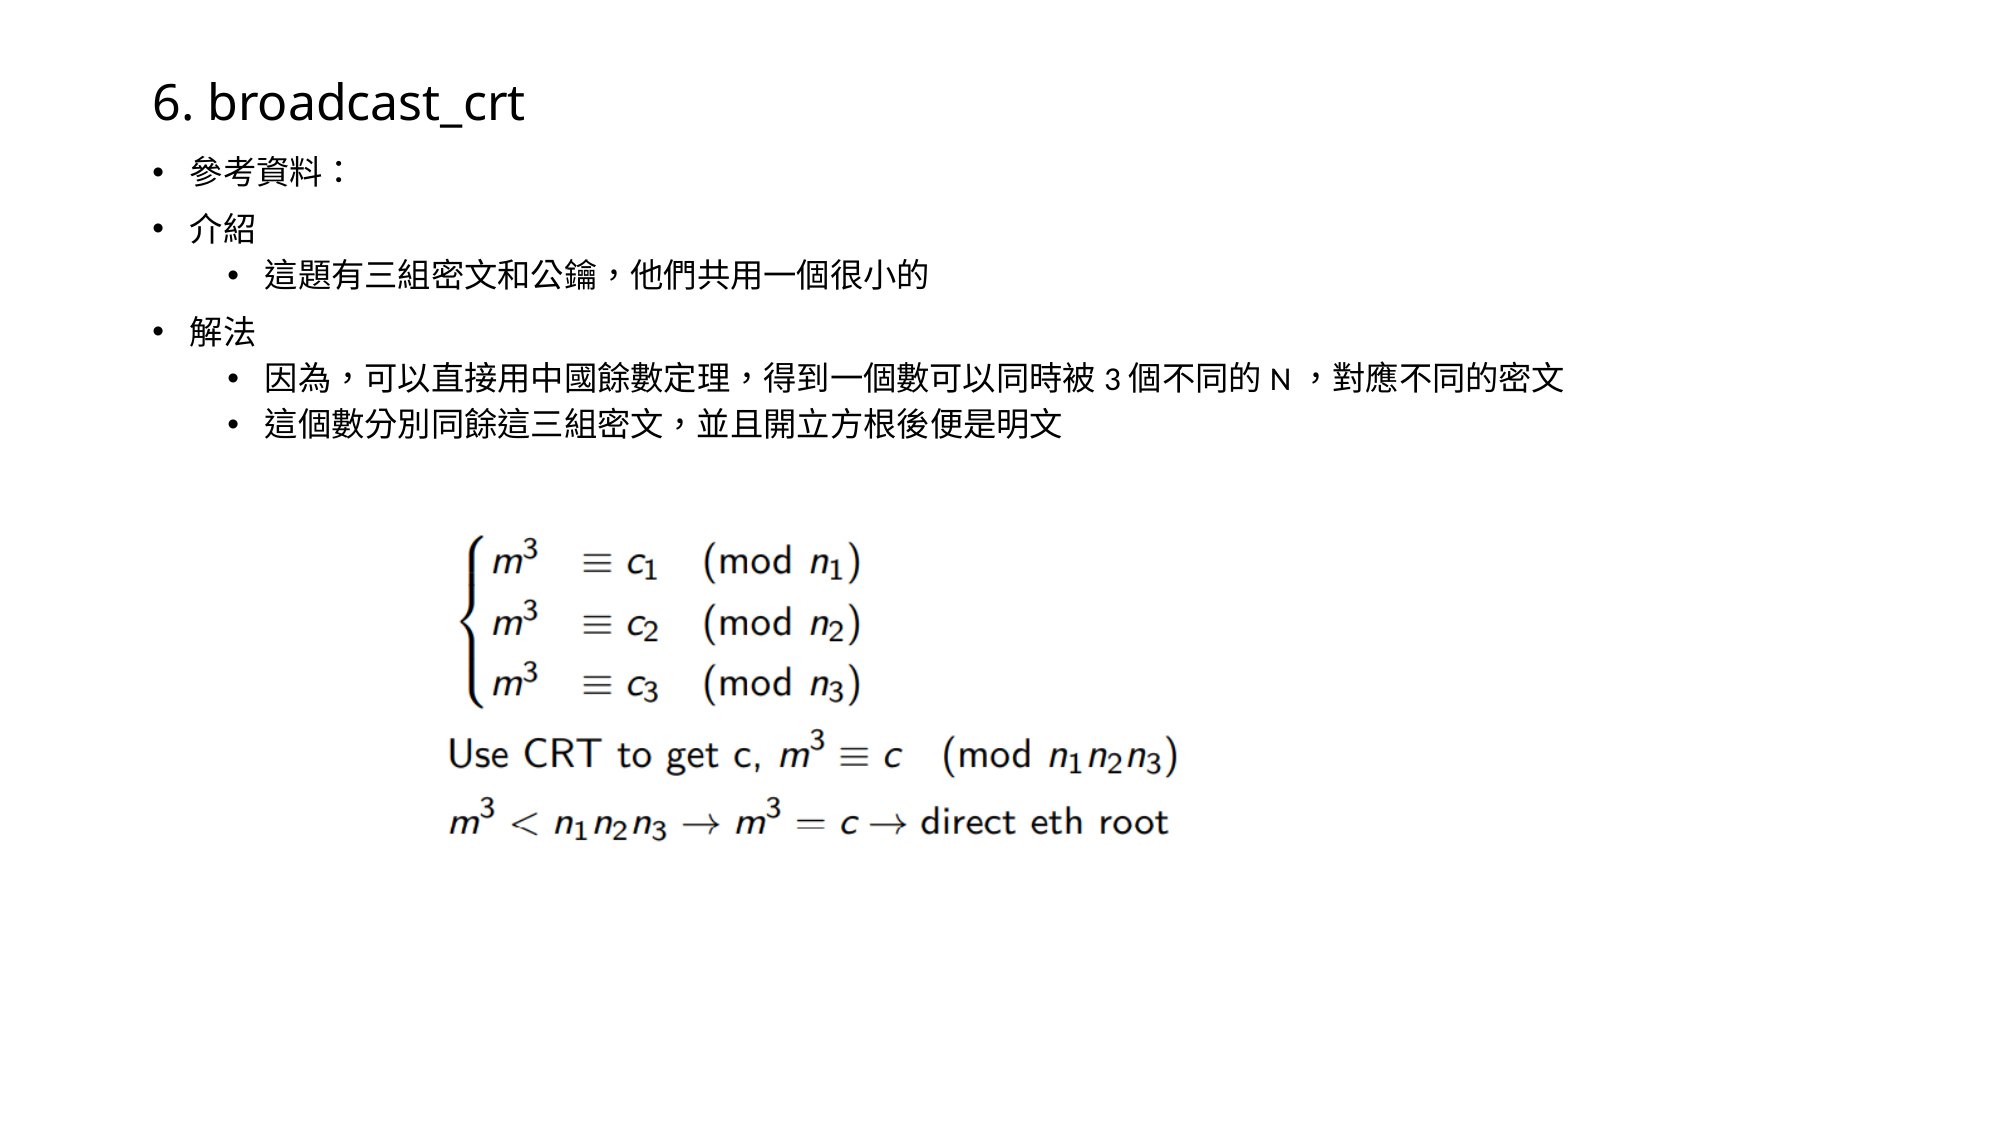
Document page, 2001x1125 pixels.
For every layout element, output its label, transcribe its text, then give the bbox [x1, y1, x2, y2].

title 6. broadcast_crt [137, 59, 1863, 149]
picture [402, 508, 1204, 864]
